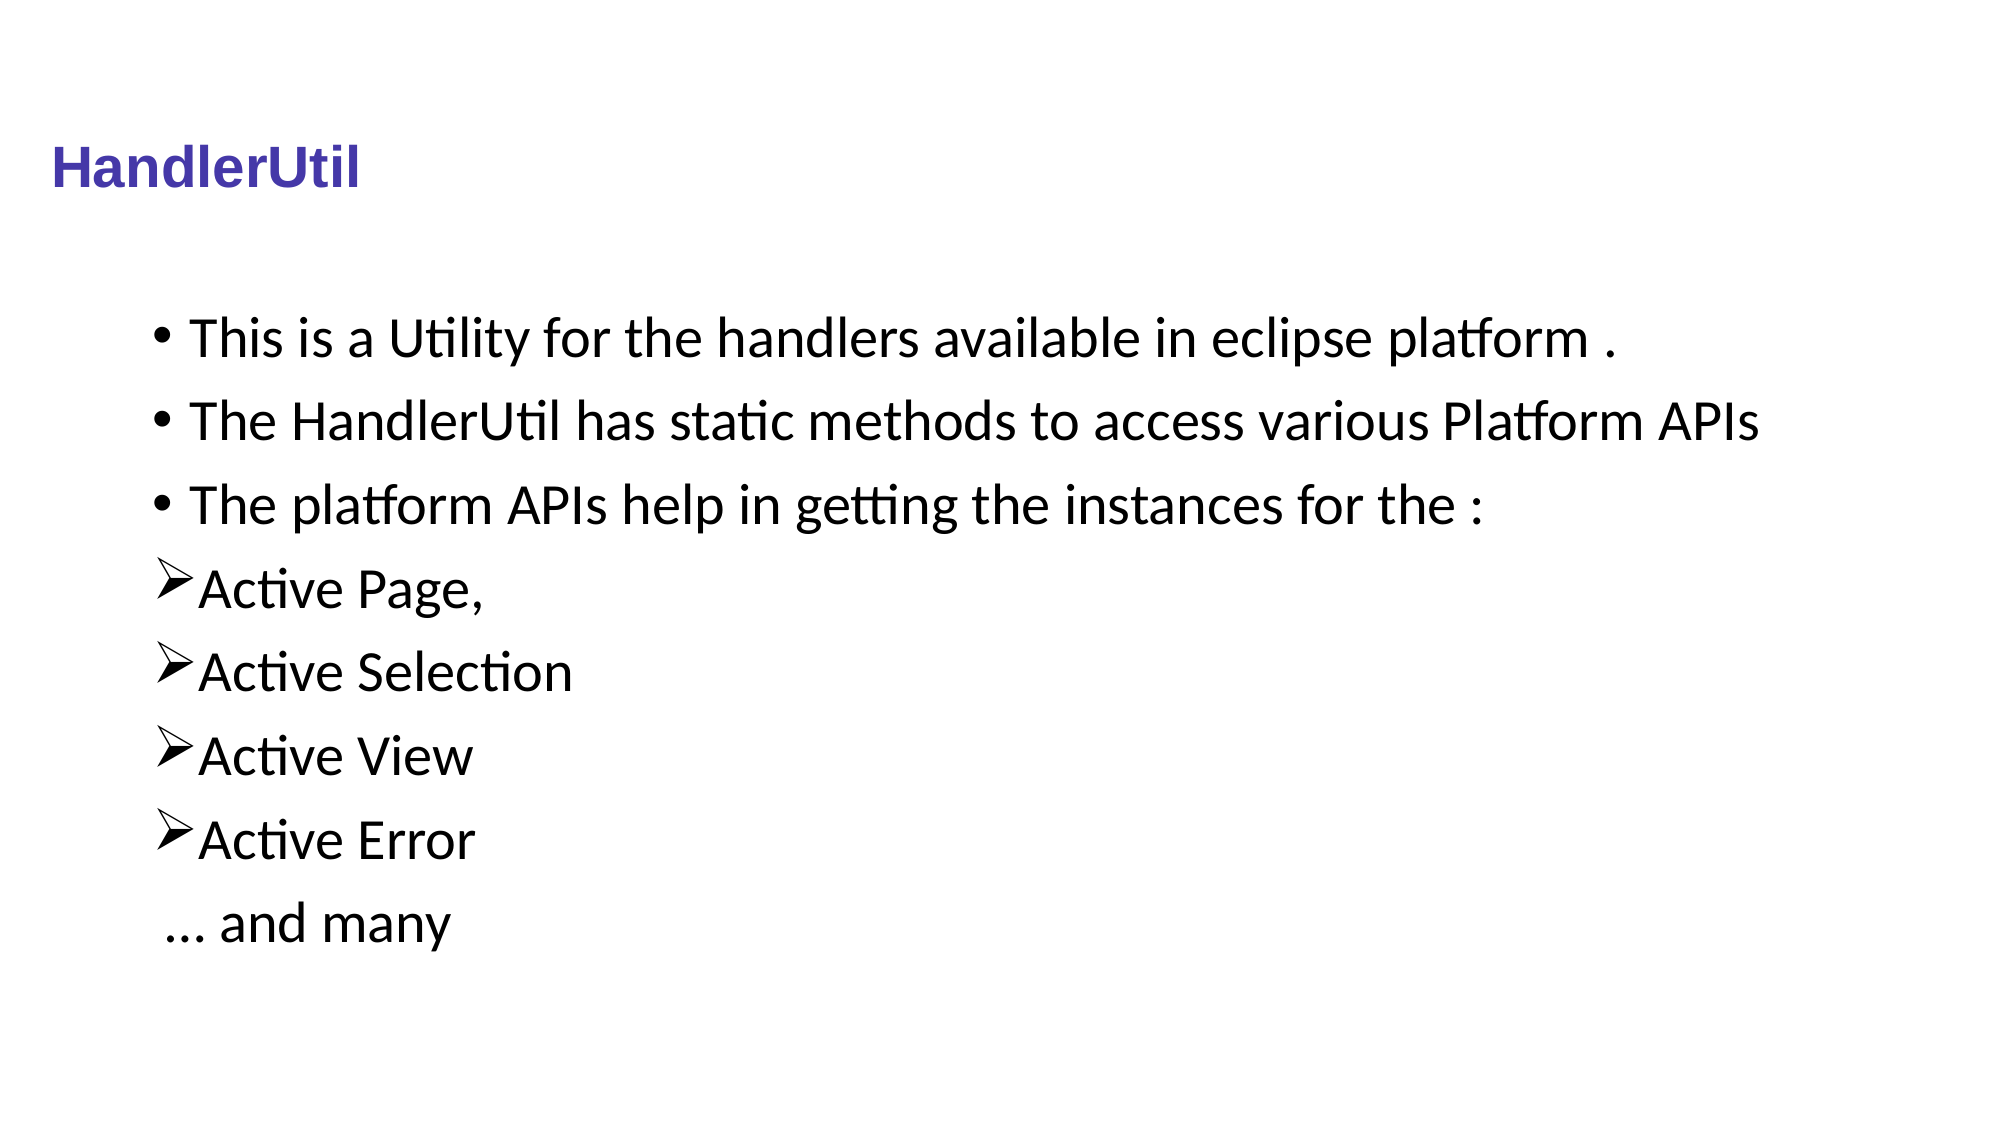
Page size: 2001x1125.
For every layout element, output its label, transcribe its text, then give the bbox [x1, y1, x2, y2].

list This is a Utility for the handlers available in eclipse platform . The HandlerUtil has static methods to access various Platform APIs The platform APIs help in getting the instances for the : Active Page, Active Selection Active View Active Error … and many [137, 299, 1863, 1014]
title HandlerUtil [36, 59, 1762, 278]
